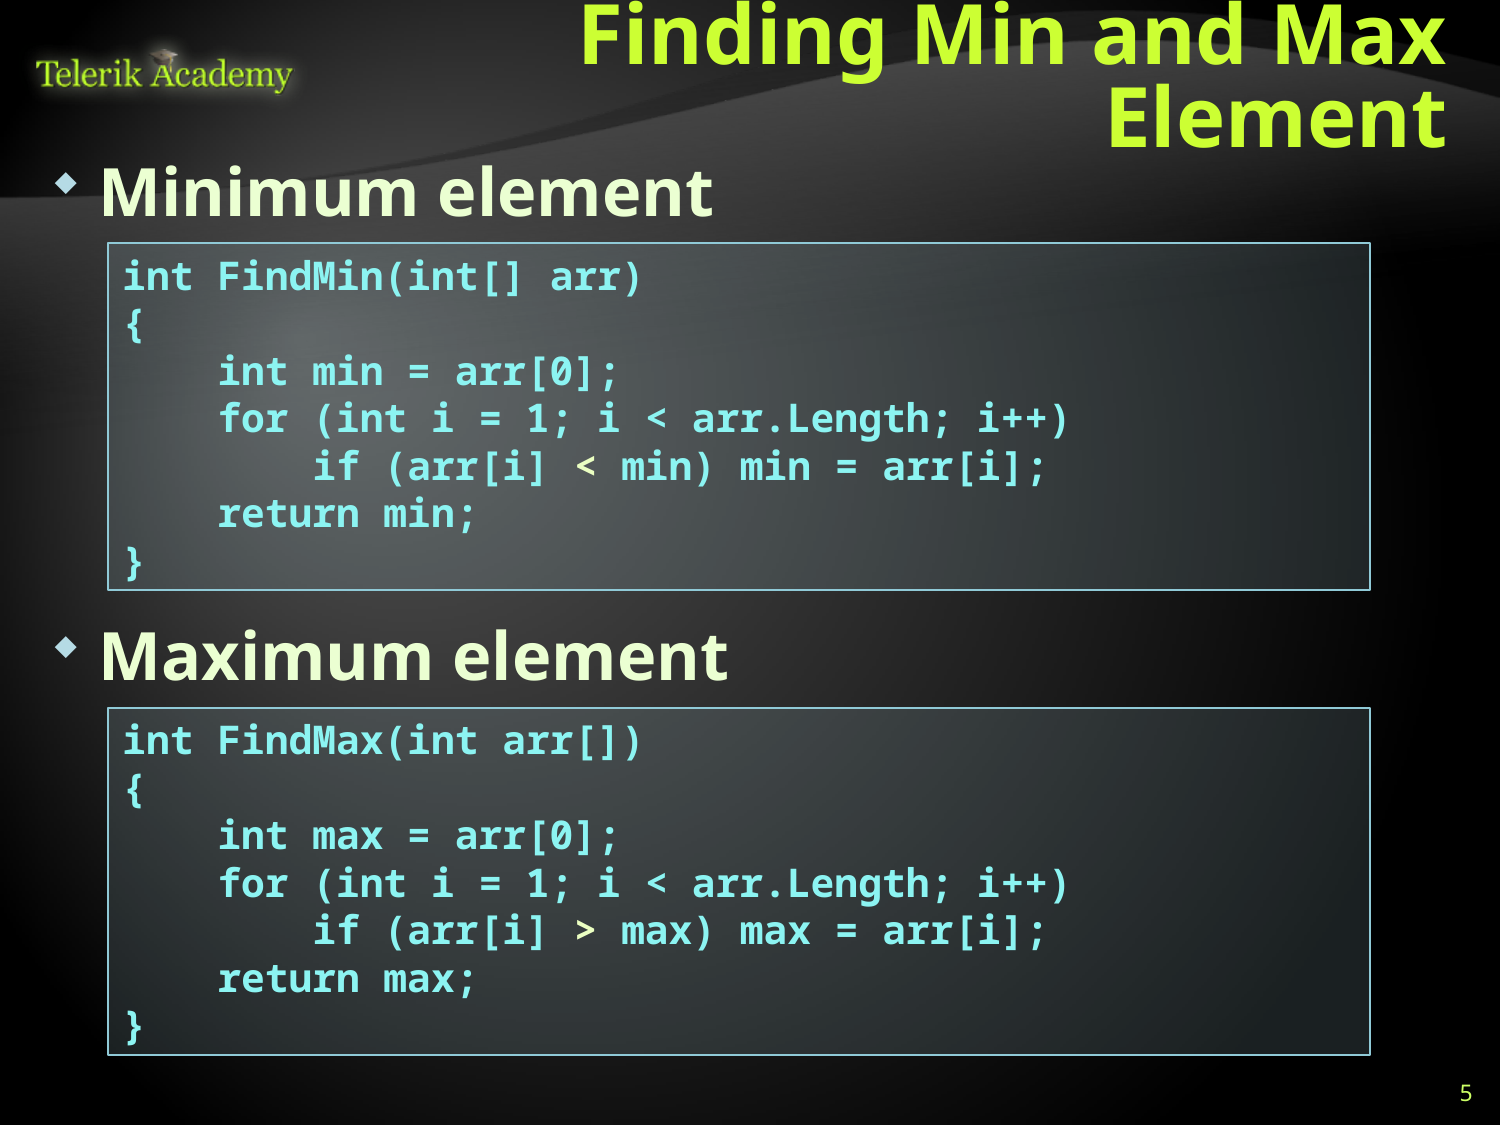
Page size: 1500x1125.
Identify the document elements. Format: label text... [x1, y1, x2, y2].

text_box int FindMax(int arr[]) { int max = arr[0]; for (int i = 1; i < arr.Length; i++) if (arr[i] > max) max = arr[i]; return max; } [107, 707, 1371, 1055]
picture [0, 0, 1500, 1125]
title Finding Min and Max Element [300, 12, 1463, 138]
text_box int FindMin(int[] arr) { int min = arr[0]; for (int i = 1; i < arr.Length; i++) if (arr[i] < min) min = arr[i]; return min; } [107, 243, 1371, 591]
slide_number 5 [1412, 1074, 1488, 1113]
list Minimum element Maximum element [37, 138, 1463, 1076]
